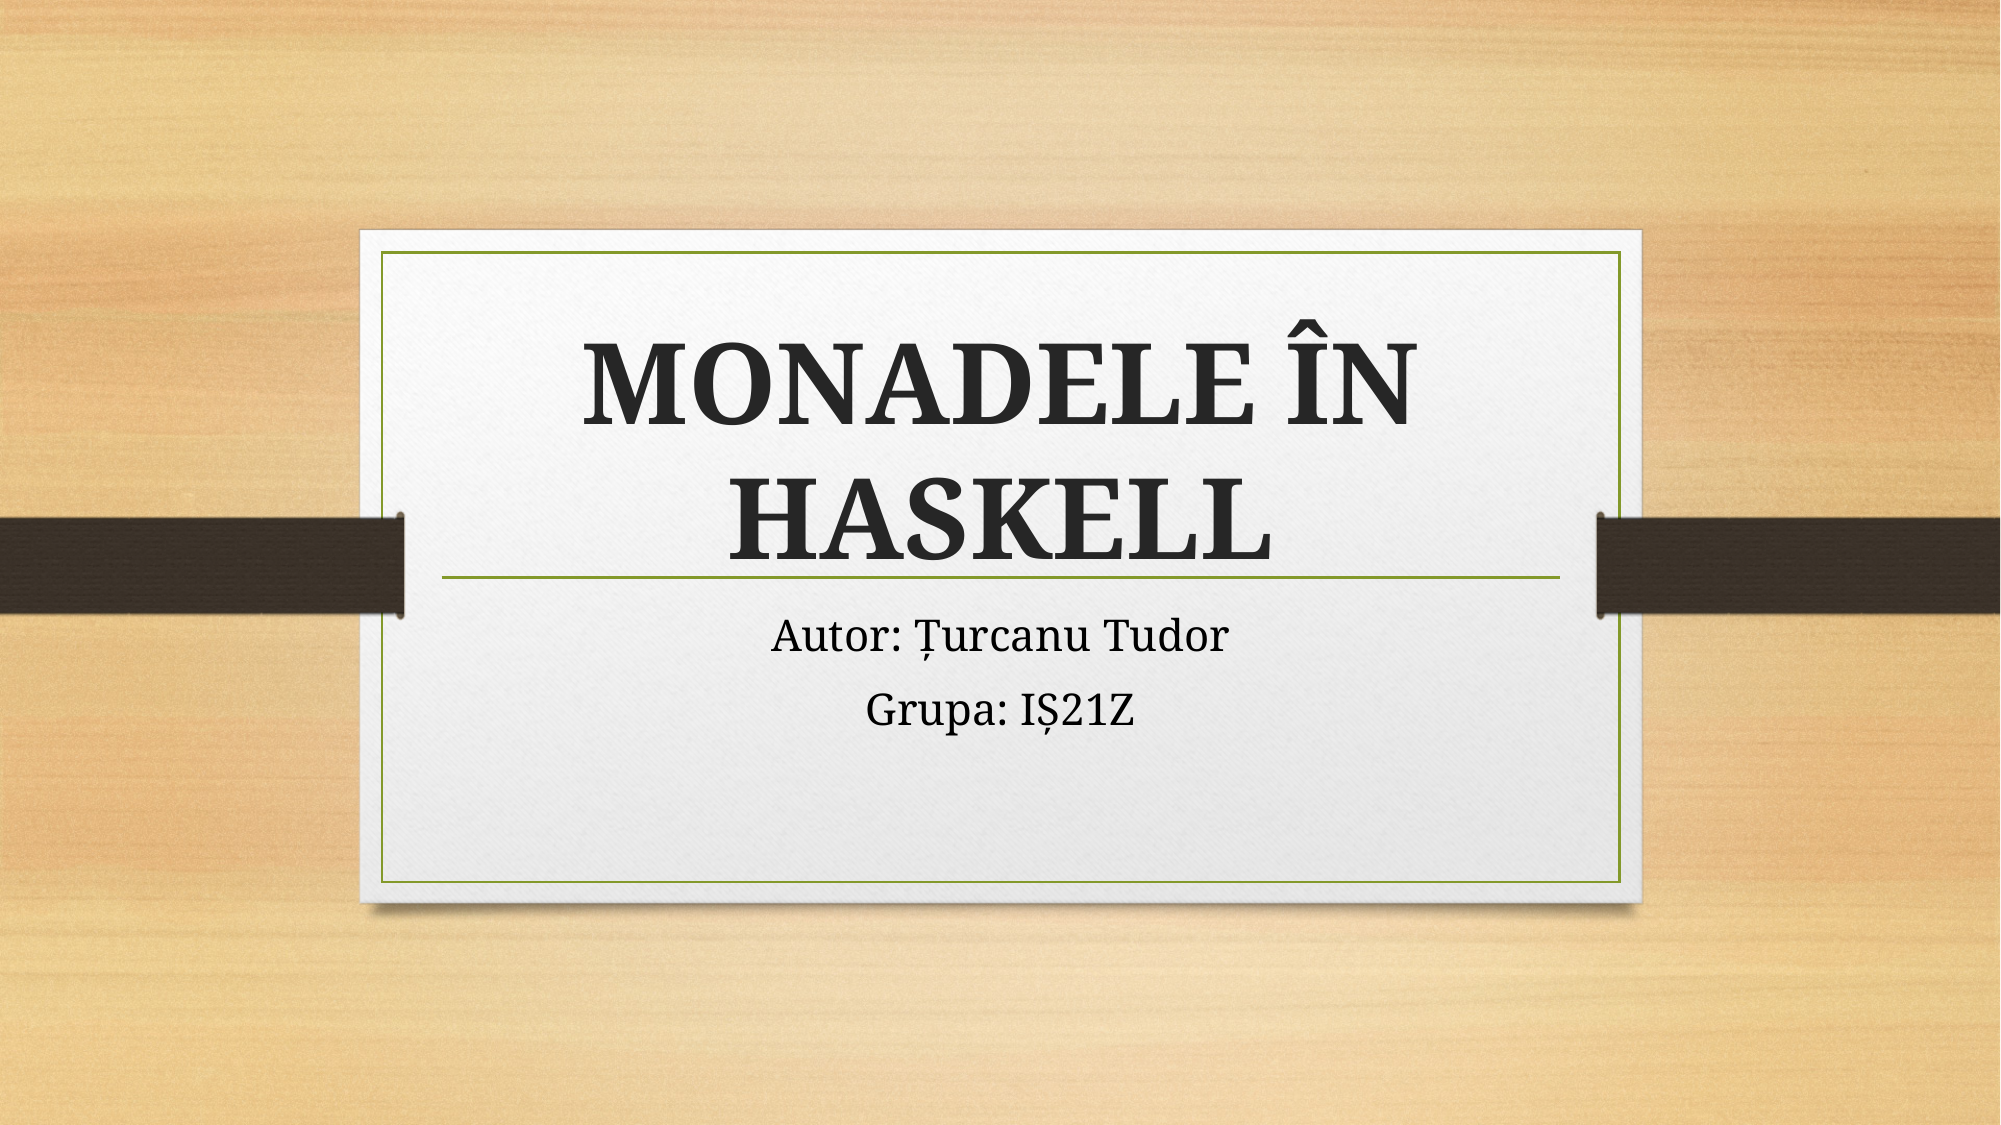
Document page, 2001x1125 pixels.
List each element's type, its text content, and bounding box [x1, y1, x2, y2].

subtitle Autor: Țurcanu Tudor Grupa: IȘ21Z [441, 600, 1560, 817]
picture [0, 0, 2001, 1125]
title MONADELE ÎN HASKELL [441, 475, 1560, 600]
